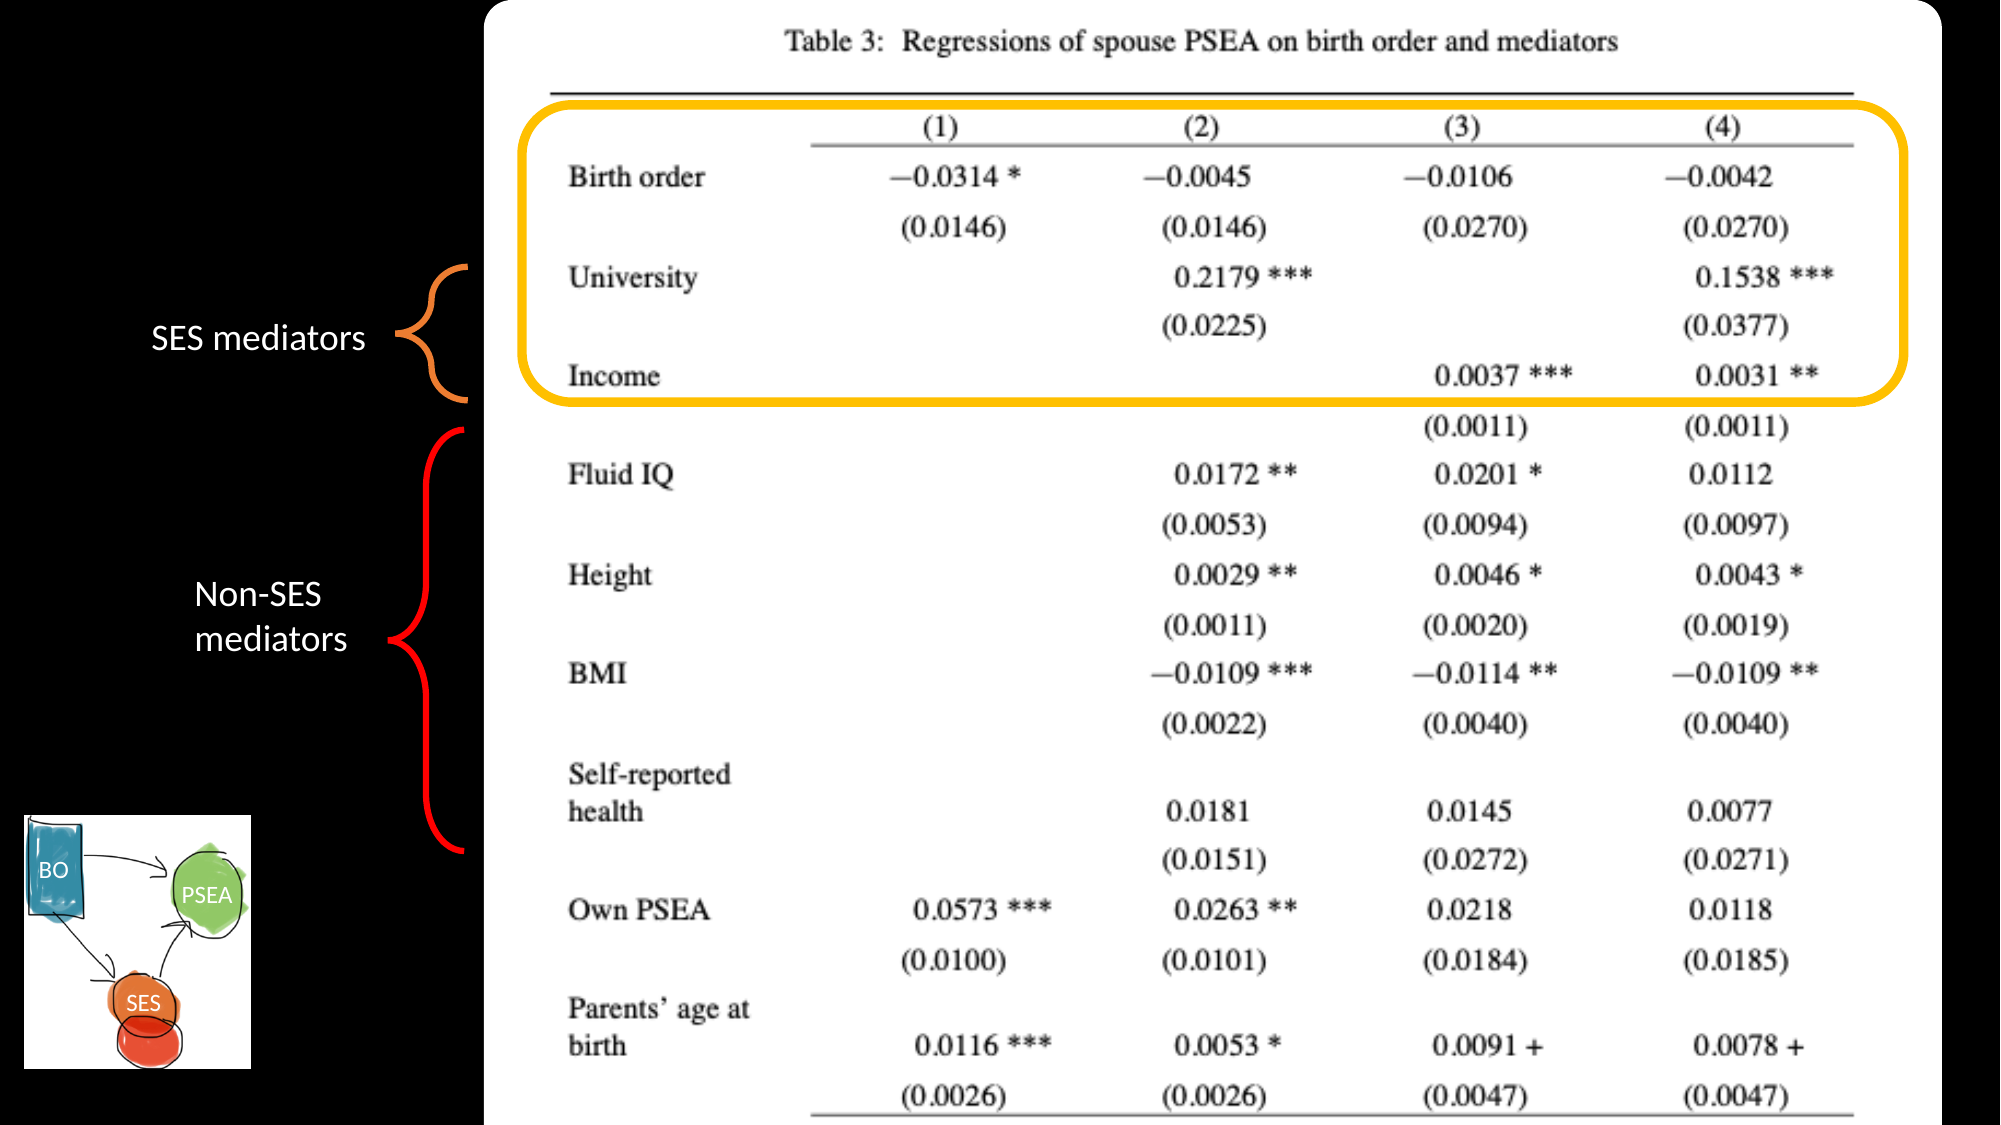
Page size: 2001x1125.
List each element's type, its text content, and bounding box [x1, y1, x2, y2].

text_box [402, 428, 465, 853]
text_box SES mediators [136, 305, 392, 365]
picture [24, 814, 251, 1070]
text_box [395, 265, 468, 402]
text_box Non-SES mediators [179, 561, 402, 667]
text_box PSEA [251, 871, 256, 916]
picture [483, 0, 1942, 1125]
